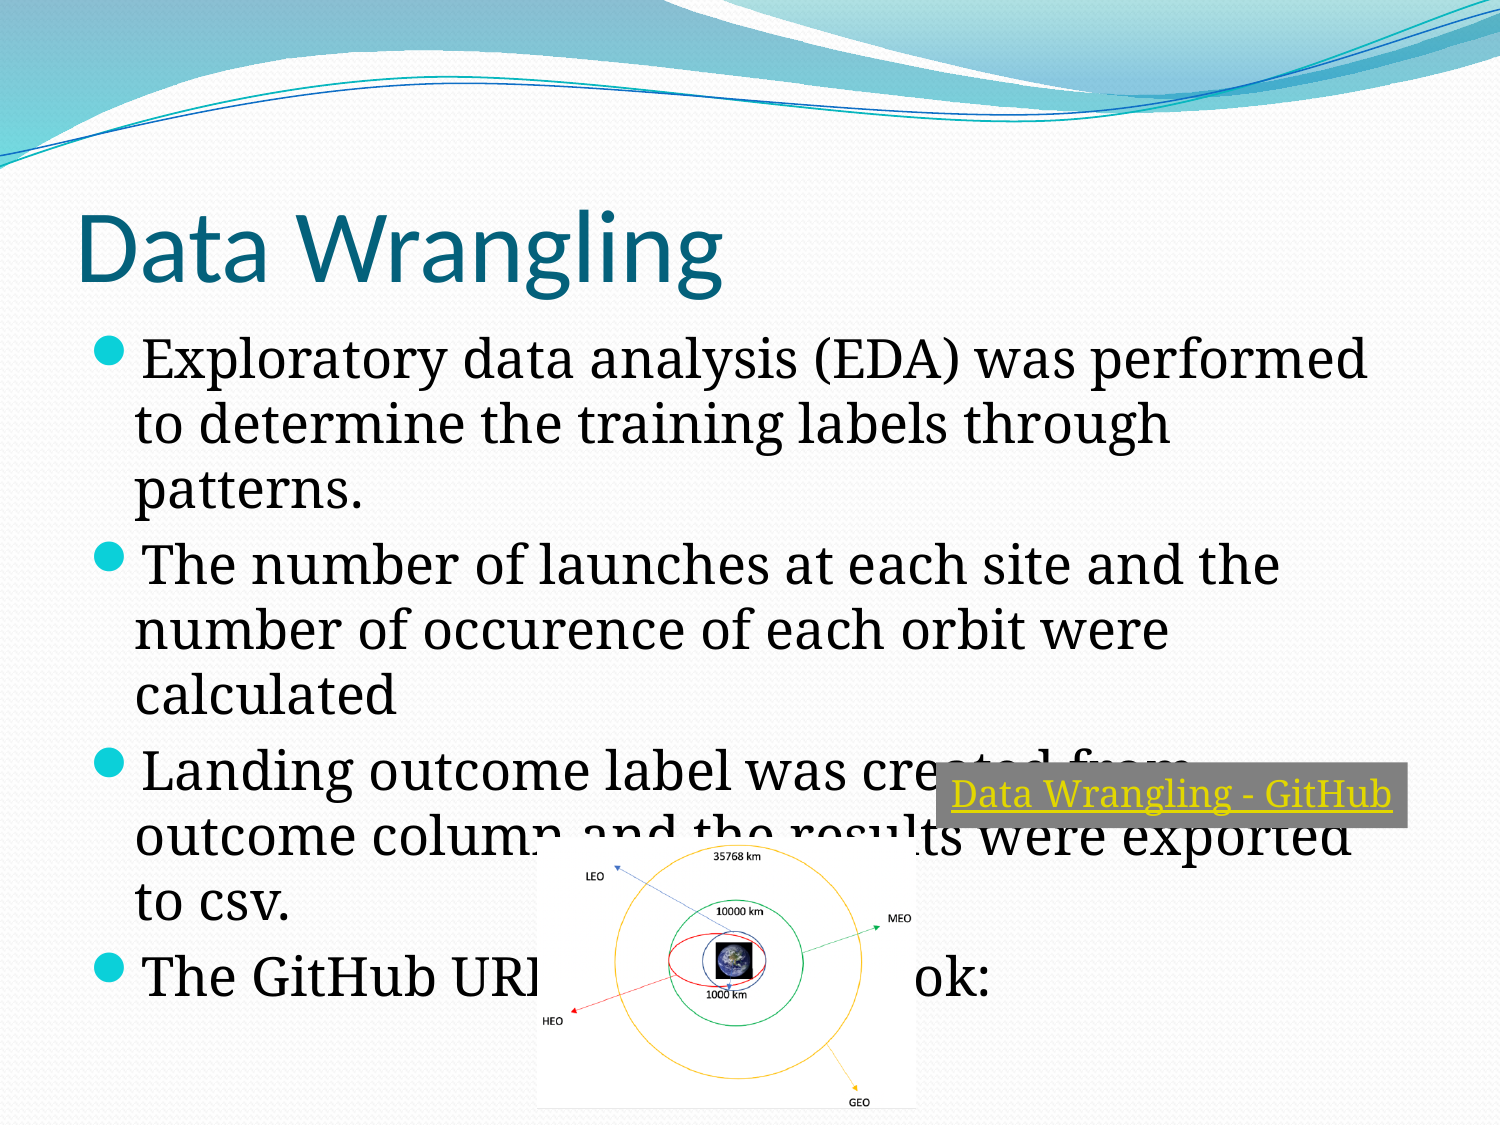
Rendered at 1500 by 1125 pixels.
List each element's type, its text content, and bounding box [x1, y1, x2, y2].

title Distance between a launch site to its proximities [530, 838, 537, 1038]
title Data Wrangling [75, 115, 1425, 303]
title Distance between a launch site to its proximities [917, 839, 923, 1038]
list Exploratory data analysis (EDA) was performed to determine the training labels through patterns. The number of launches at each site and the number of occurence of each orbit were calculated Landing outcome label was created from outcome column and the results were exported to csv. The GitHub URL of the notebook: [75, 317, 1425, 1038]
text_box Data Wrangling - GitHub [936, 762, 1408, 829]
picture [537, 837, 917, 1109]
